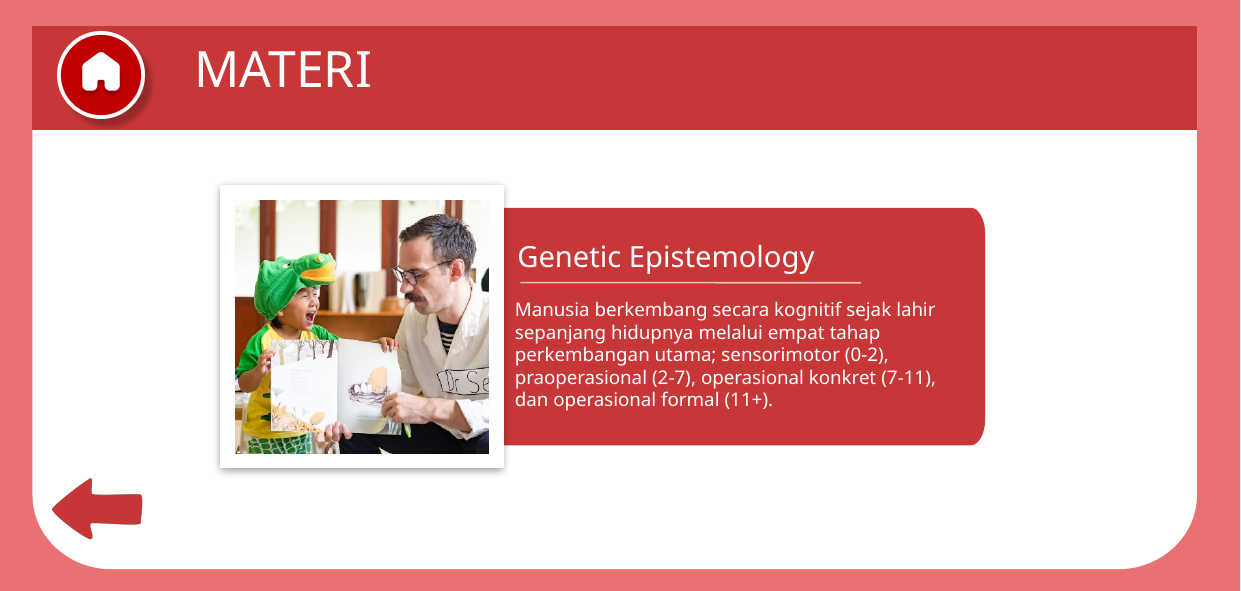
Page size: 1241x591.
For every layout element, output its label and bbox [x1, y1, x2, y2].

text_box [494, 207, 986, 446]
text_box [32, 25, 1198, 131]
text_box [32, 136, 1198, 570]
picture [0, 0, 1241, 591]
